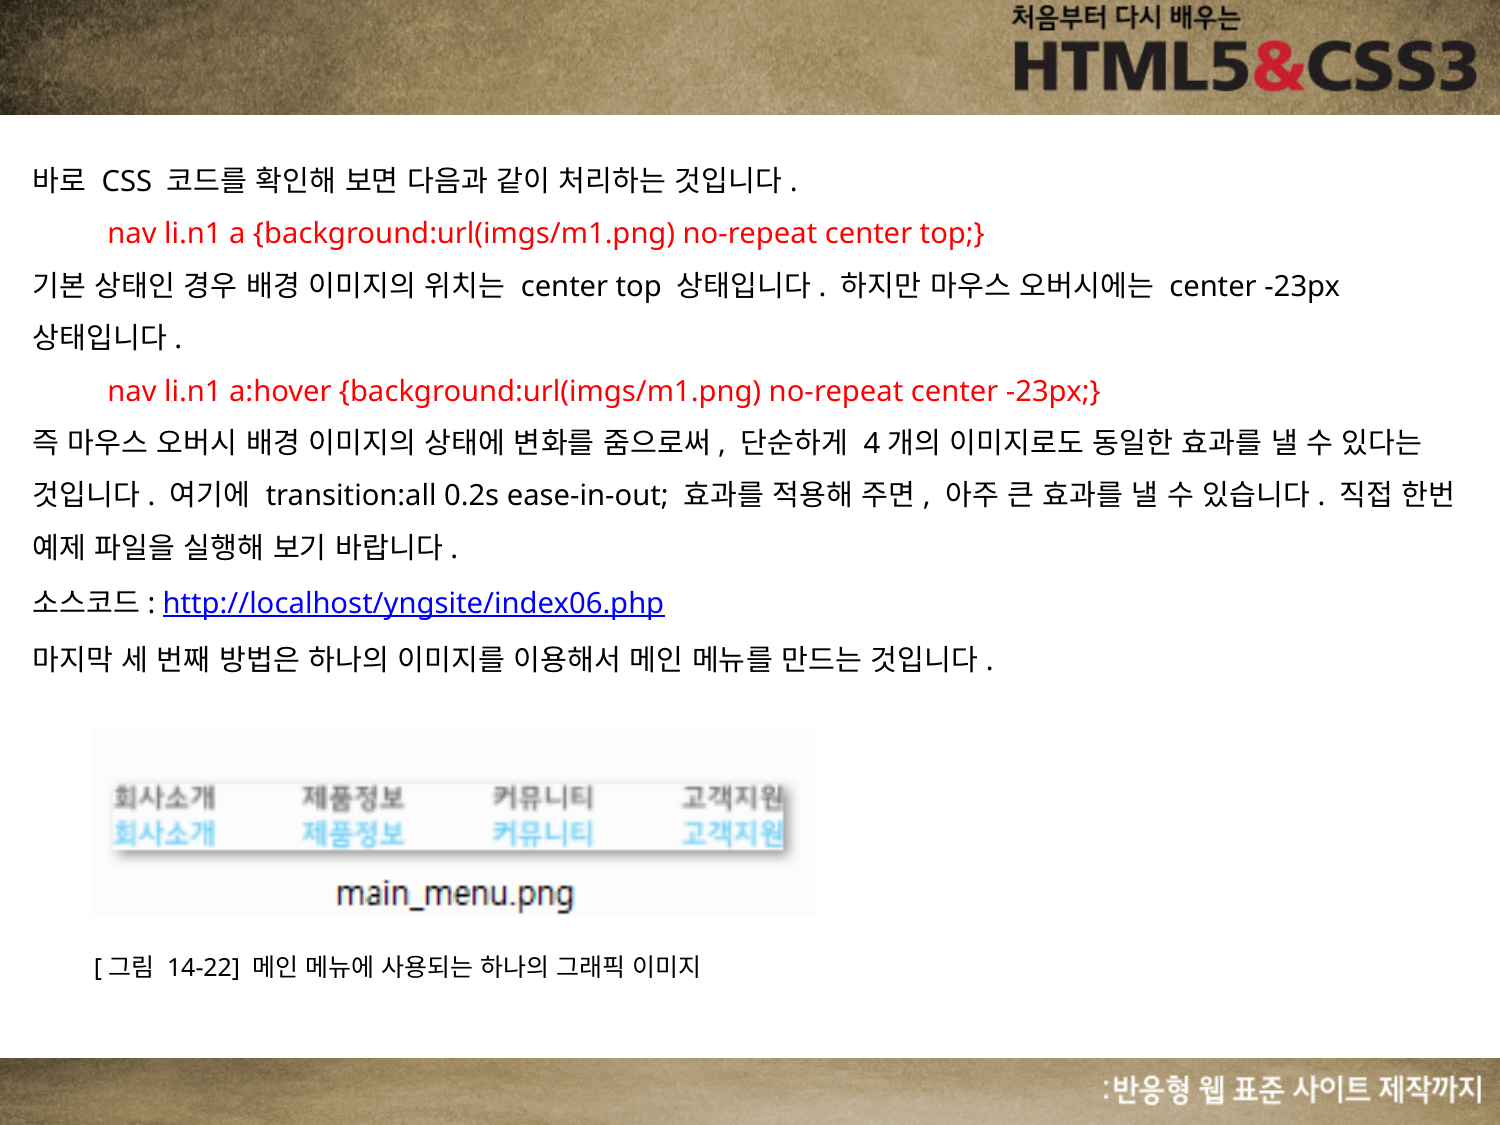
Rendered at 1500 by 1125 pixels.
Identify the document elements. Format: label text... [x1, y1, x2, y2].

picture [0, 0, 1500, 115]
picture [92, 727, 817, 917]
text_box 바로 CSS 코드를 확인해 보면 다음과 같이 처리하는 것입니다. nav li.n1 a {background:url(imgs/m1.png) no-repeat center top;} 기본 상태인 경우 배경 이미지의 위치는 center top 상태입니다. 하지만 마우스 오버시에는 center -23px 상태입니다. nav li.n1 a:hover {background:url(imgs/m1.png) no-repeat center -23px;} 즉 마우스 오버시 배경 이미지의 상태에 변화를 줌으로써, 단순하게 4개의 이미지로도 동일한 효과를 낼 수 있다는 것입니다. 여기에 transition:all 0.2s ease-in-out; 효과를 적용해 주면, 아주 큰 효과를 낼 수 있습니다. 직접 한번 예제 파일을 실행해 보기 바랍니다. 소스코드: http://localhost/yngsite/index06.php 마지막 세 번째 방법은 하나의 이미지를 이용해서 메인 메뉴를 만드는 것입니다. [17, 137, 1483, 841]
text_box [그림 14-22] 메인 메뉴에 사용되는 하나의 그래픽 이미지 [79, 944, 830, 990]
picture [0, 1058, 1500, 1125]
